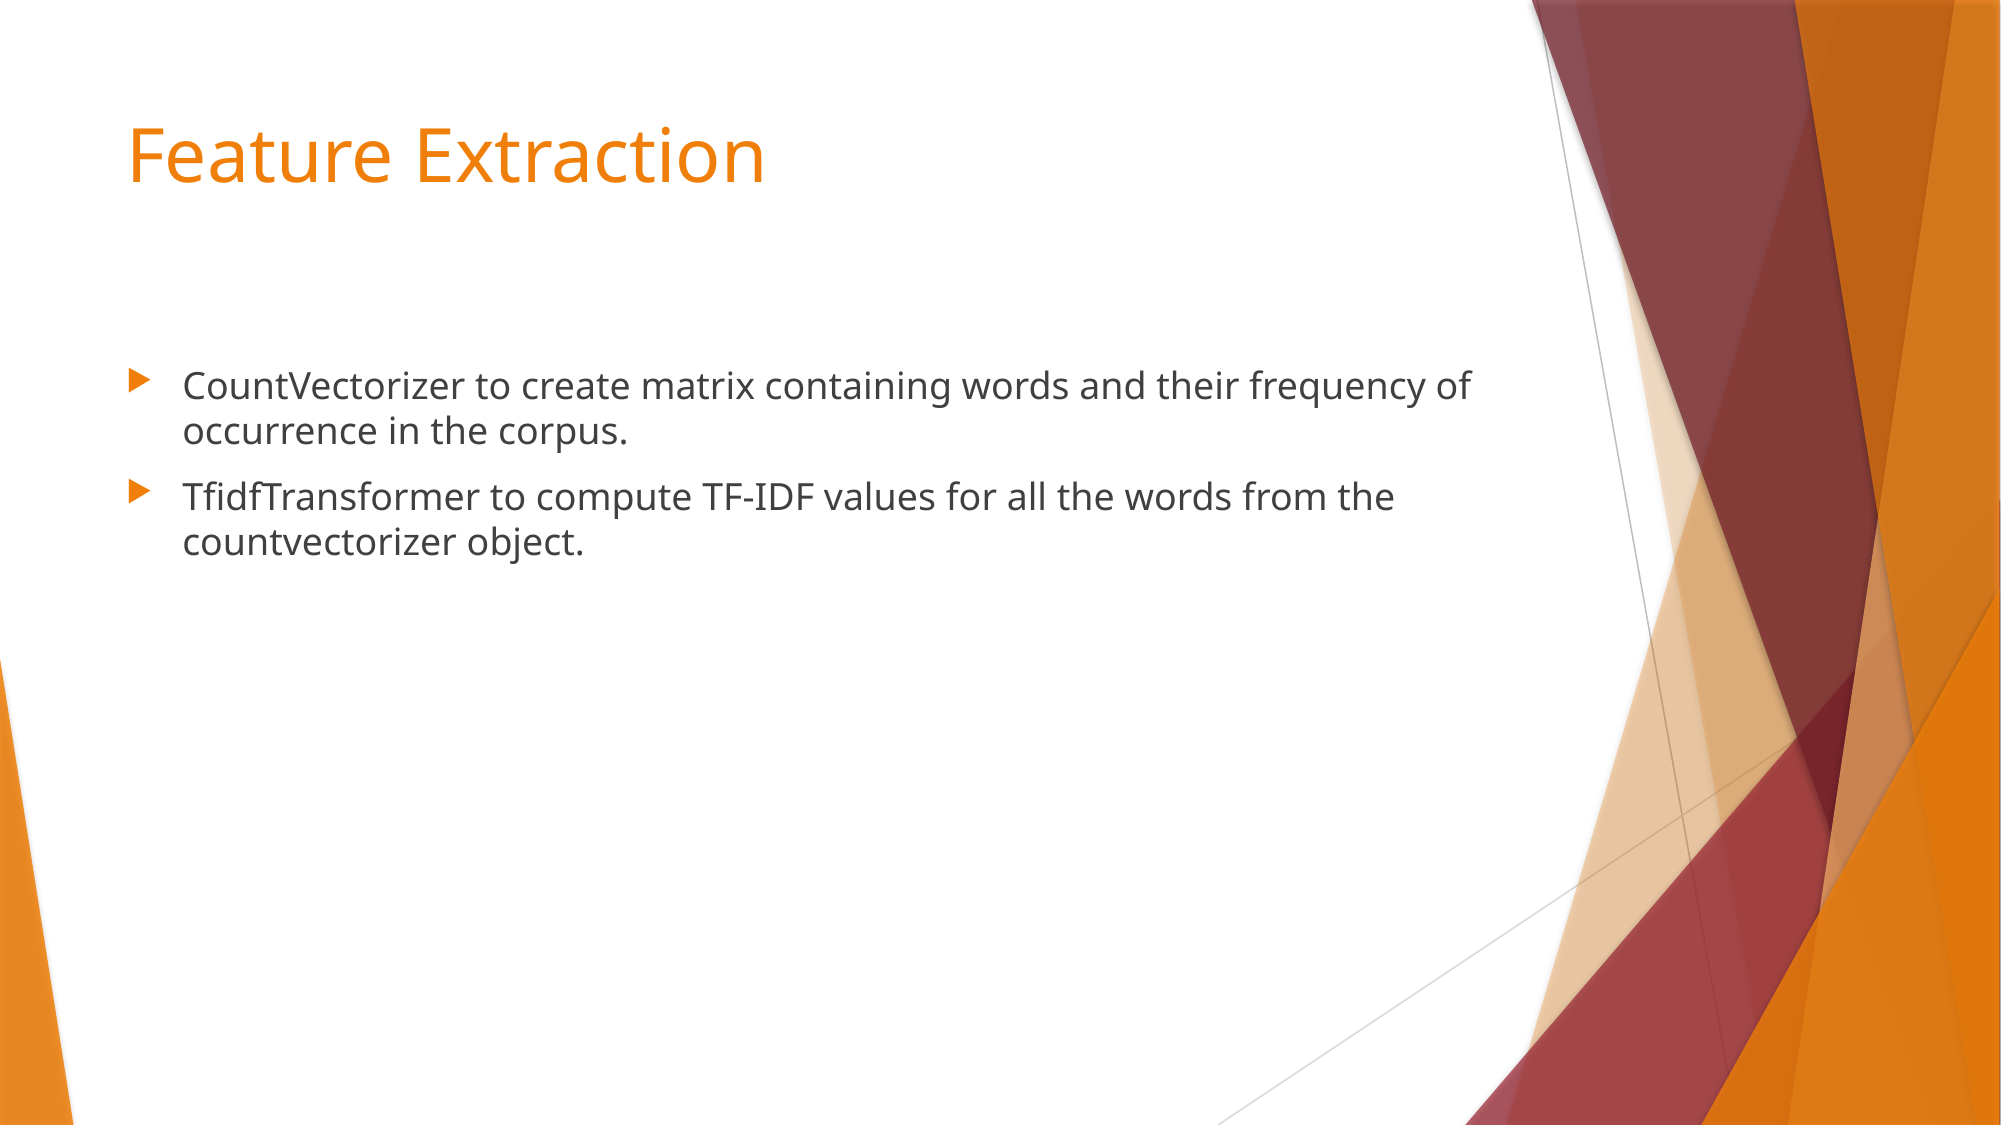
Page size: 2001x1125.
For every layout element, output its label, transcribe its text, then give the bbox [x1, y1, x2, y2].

list CountVectorizer to create matrix containing words and their frequency of occurrence in the corpus. TfidfTransformer to compute TF-IDF values for all the words from the countvectorizer object. [111, 354, 1522, 992]
title Feature Extraction [111, 99, 1522, 317]
